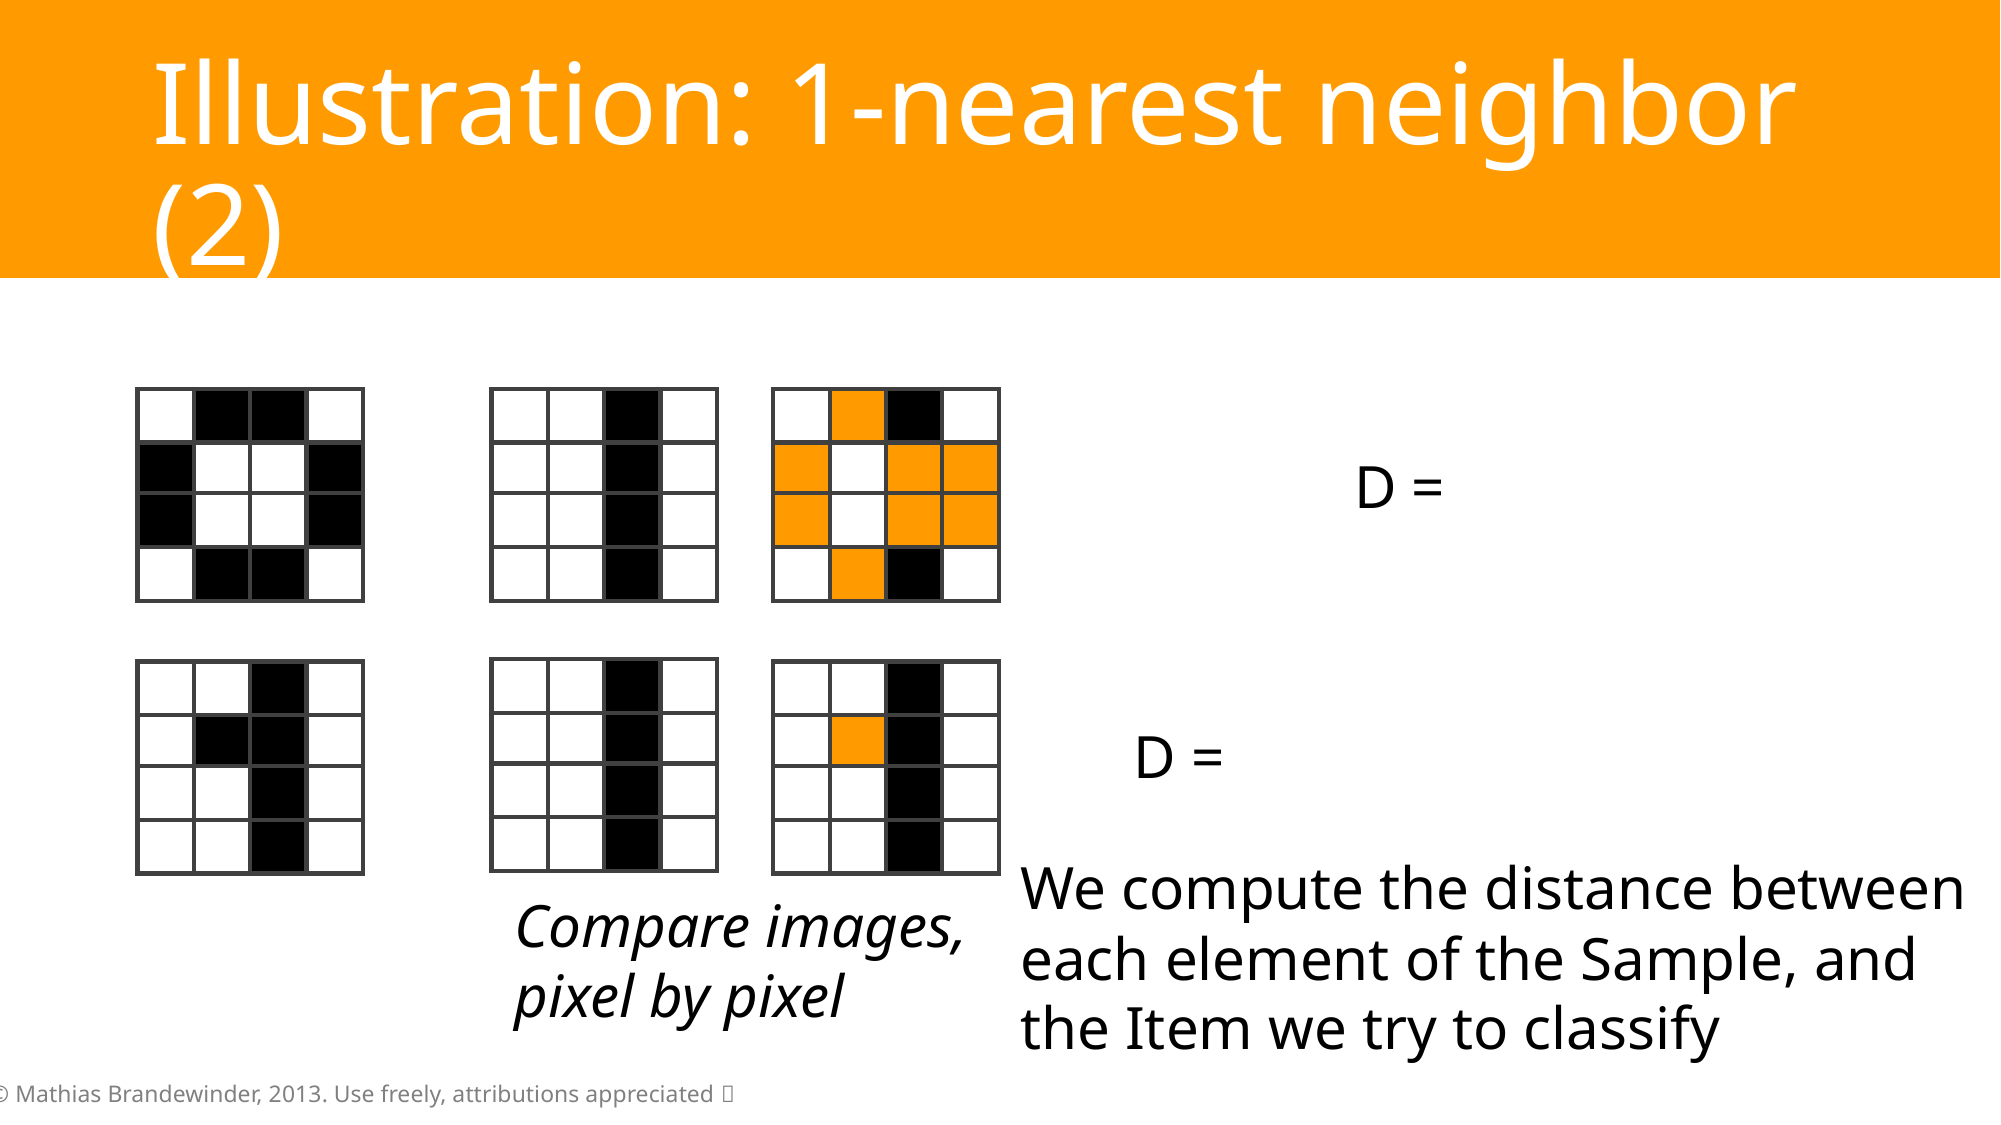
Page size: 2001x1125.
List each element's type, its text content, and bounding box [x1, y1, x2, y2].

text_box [773, 765, 999, 819]
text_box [773, 661, 999, 715]
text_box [491, 546, 717, 601]
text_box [137, 819, 363, 874]
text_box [773, 388, 999, 442]
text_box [137, 765, 363, 819]
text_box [137, 442, 363, 493]
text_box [491, 817, 717, 872]
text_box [491, 388, 717, 442]
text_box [773, 493, 999, 546]
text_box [773, 442, 999, 493]
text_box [491, 493, 717, 546]
text_box Compare images, pixel by pixel [500, 882, 999, 1037]
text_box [491, 712, 717, 763]
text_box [137, 493, 363, 546]
text_box We compute the distance between each element of the Sample, and the Item we try to classify [1005, 844, 1981, 1069]
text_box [491, 659, 717, 712]
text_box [773, 819, 999, 874]
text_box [137, 661, 363, 715]
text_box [773, 715, 999, 765]
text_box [137, 715, 363, 765]
title Illustration: 1-nearest neighbor (2) [137, 59, 1863, 278]
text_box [137, 388, 363, 442]
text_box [491, 763, 717, 817]
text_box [773, 546, 999, 601]
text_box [137, 546, 363, 601]
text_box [491, 442, 717, 493]
